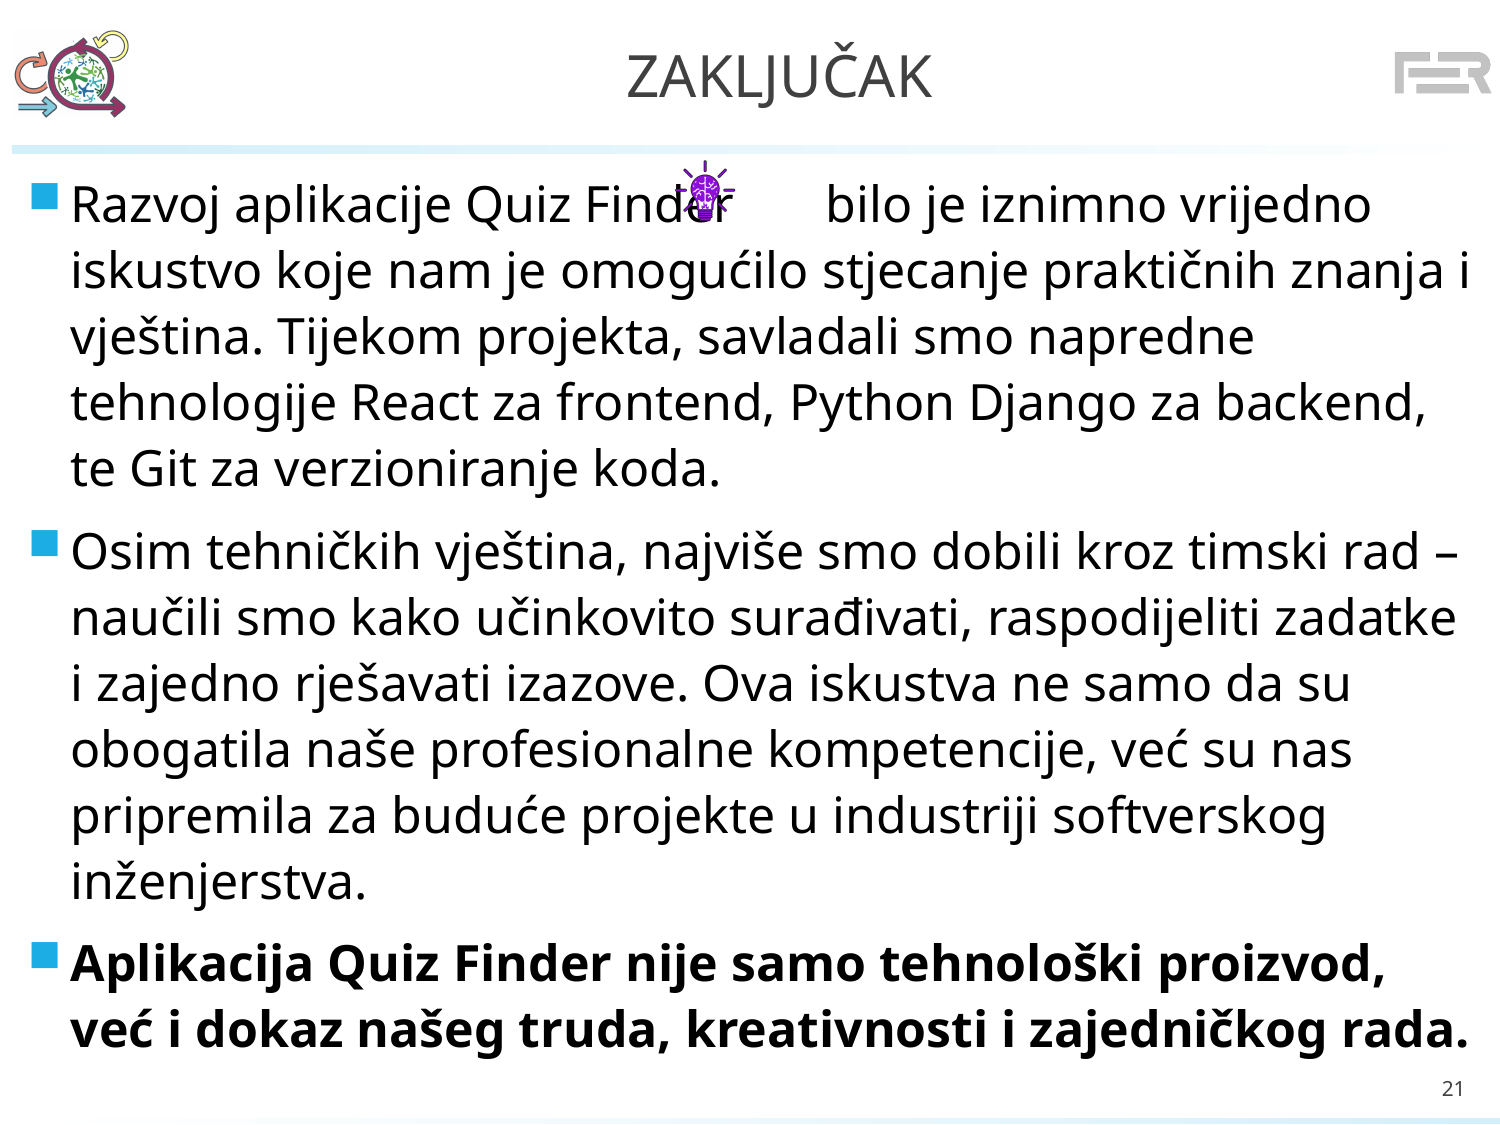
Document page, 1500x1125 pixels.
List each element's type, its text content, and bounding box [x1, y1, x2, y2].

picture [13, 28, 129, 118]
title Zaključak [129, 5, 1430, 142]
list Razvoj aplikacije Quiz Finder bilo je iznimno vrijedno iskustvo koje nam je omogućilo stjecanje praktičnih znanja i vještina. Tijekom projekta, savladali smo napredne tehnologije React za frontend, Python Django za backend, te Git za verzioniranje koda. Osim tehničkih vještina, najviše smo dobili kroz timski rad – naučili smo kako učinkovito surađivati, raspodijeliti zadatke i zajedno rješavati izazove. Ova iskustva ne samo da su obogatila naše profesionalne kompetencije, već su nas pripremila za buduće projekte u industriji softverskog inženjerstva. Aplikacija Quiz Finder nije samo tehnološki proizvod, već i dokaz našeg truda, kreativnosti i zajedničkog rada. [11, 159, 1489, 1046]
slide_number 21 [1402, 1066, 1481, 1114]
slide_number 20 [1430, 48, 1494, 99]
picture [671, 158, 737, 224]
